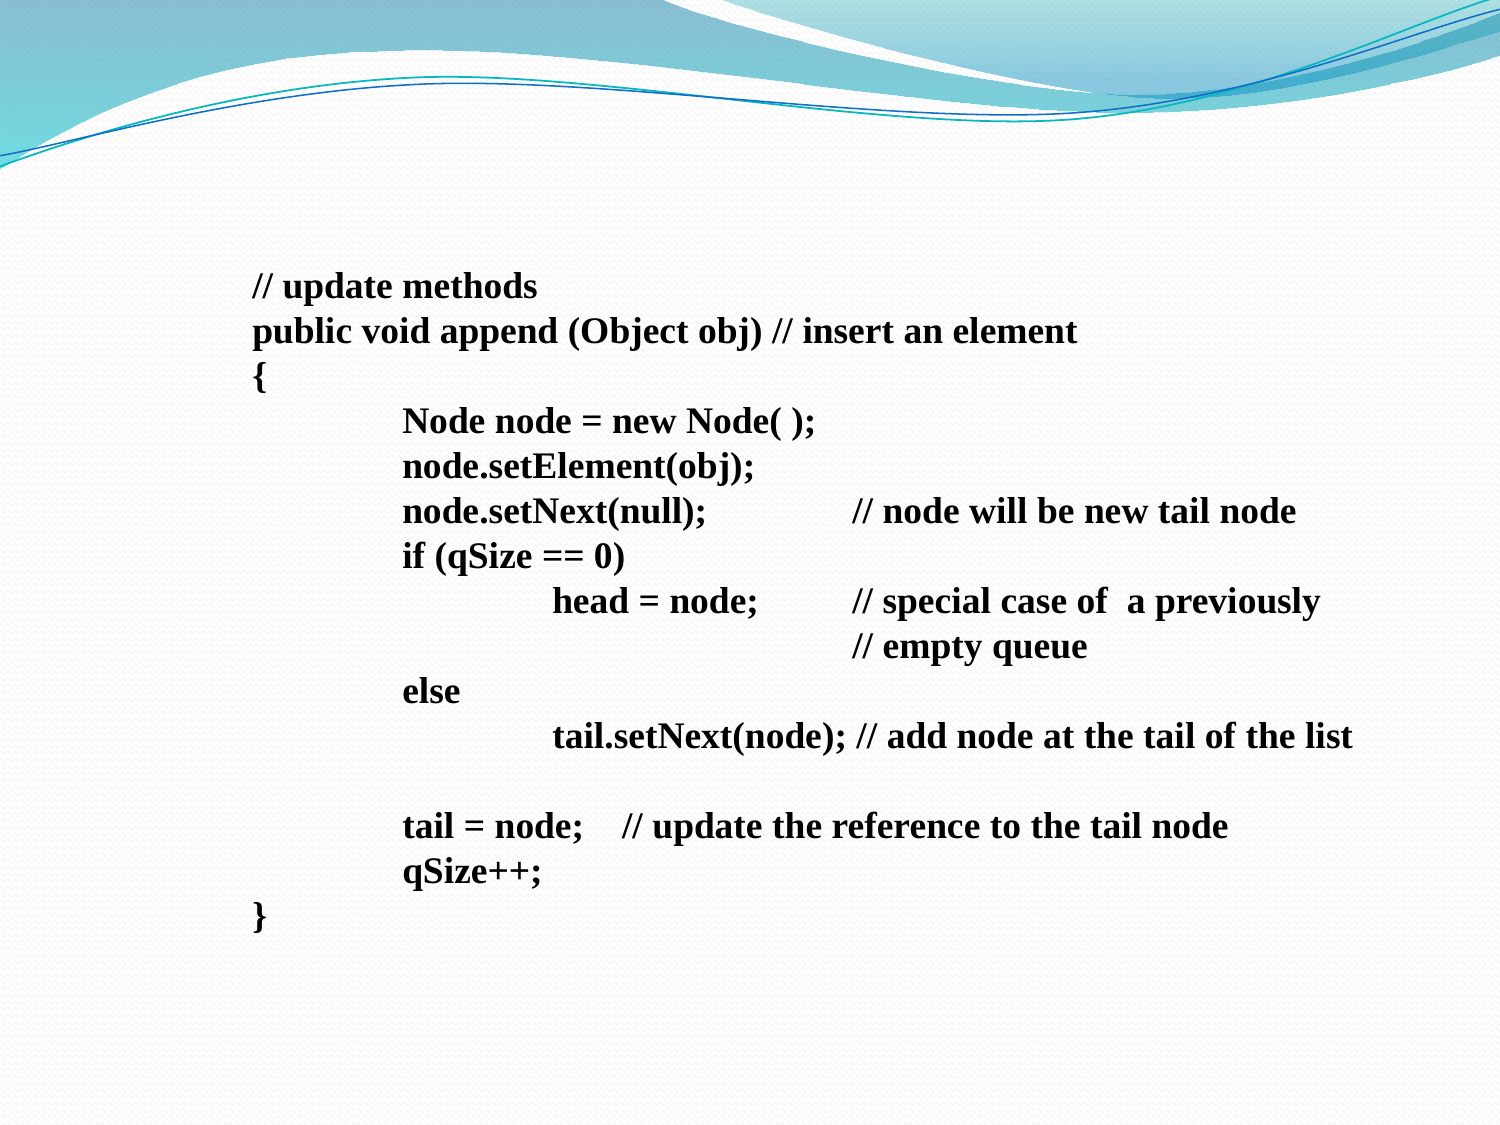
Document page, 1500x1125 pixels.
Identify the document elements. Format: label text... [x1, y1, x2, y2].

text_box // update methods public void append (Object obj) // insert an element { Node node = new Node( ); node.setElement(obj); node.setNext(null); // node will be new tail node if (qSize == 0) head = node; // special case of a previously // empty queue else tail.setNext(node); // add node at the tail of the list tail = node; // update the reference to the tail node qSize++; } [87, 254, 1436, 944]
